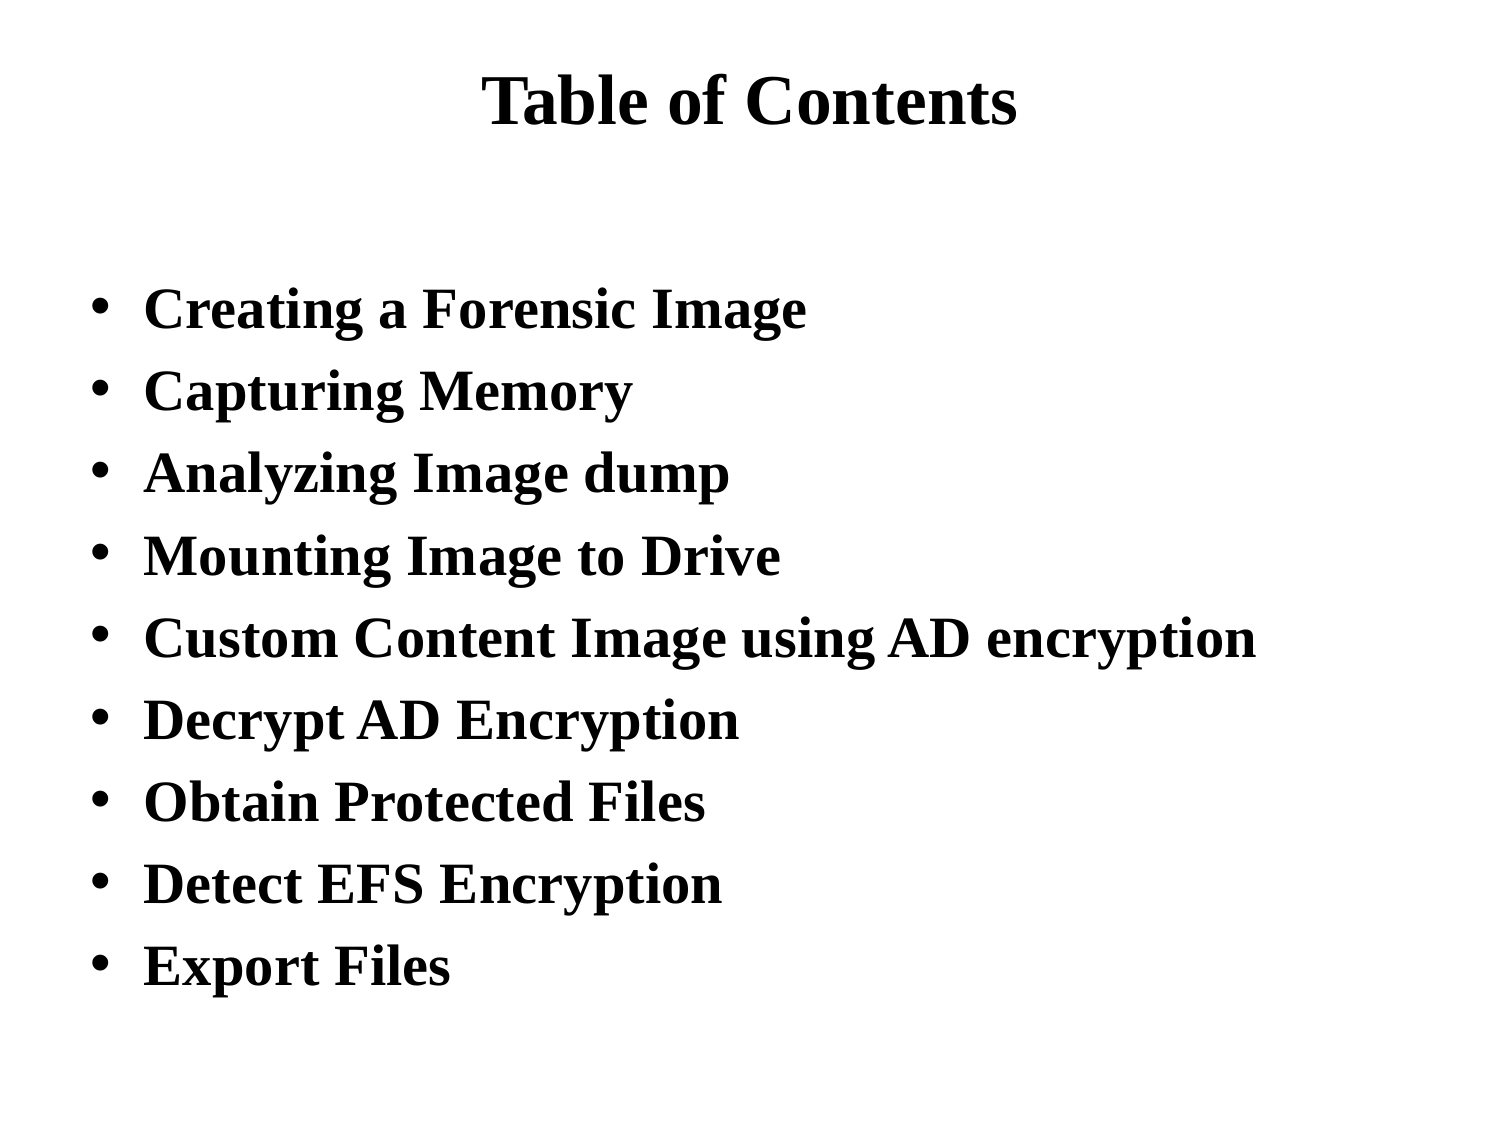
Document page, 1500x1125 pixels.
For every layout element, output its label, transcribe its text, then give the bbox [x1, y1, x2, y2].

title Table of Contents [75, 45, 1425, 233]
list Creating a Forensic Image Capturing Memory Analyzing Image dump Mounting Image to Drive Custom Content Image using AD encryption Decrypt AD Encryption Obtain Protected Files Detect EFS Encryption Export Files [75, 262, 1425, 1005]
